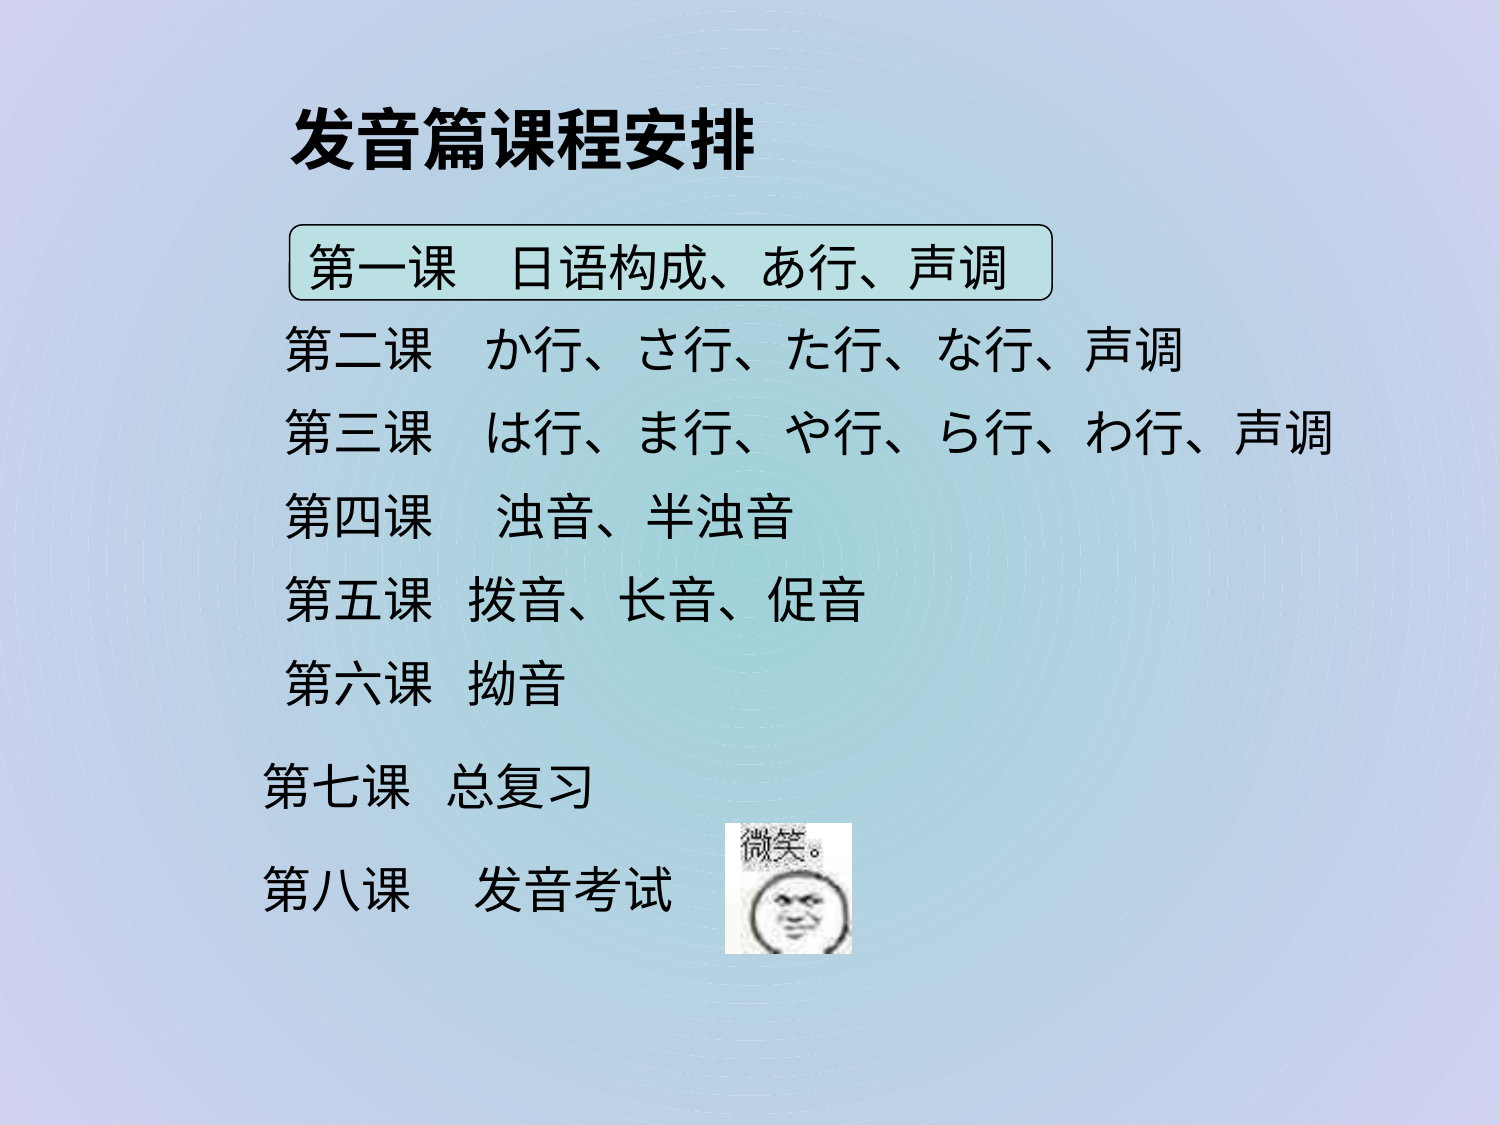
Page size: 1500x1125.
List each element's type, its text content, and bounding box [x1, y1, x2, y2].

picture [725, 823, 852, 954]
text_box 第一课 日语构成、あ行、声调 [289, 224, 1053, 300]
list 发音篇课程安排 第二课 か行、さ行、た行、な行、声调 第三课 は行、ま行、や行、ら行、わ行、声调 第四课 浊音、半浊音 第五课 拨音、长音、促音 第六课 拗音 第七课 总复习 第八课 发音考试 [212, 99, 1366, 1001]
